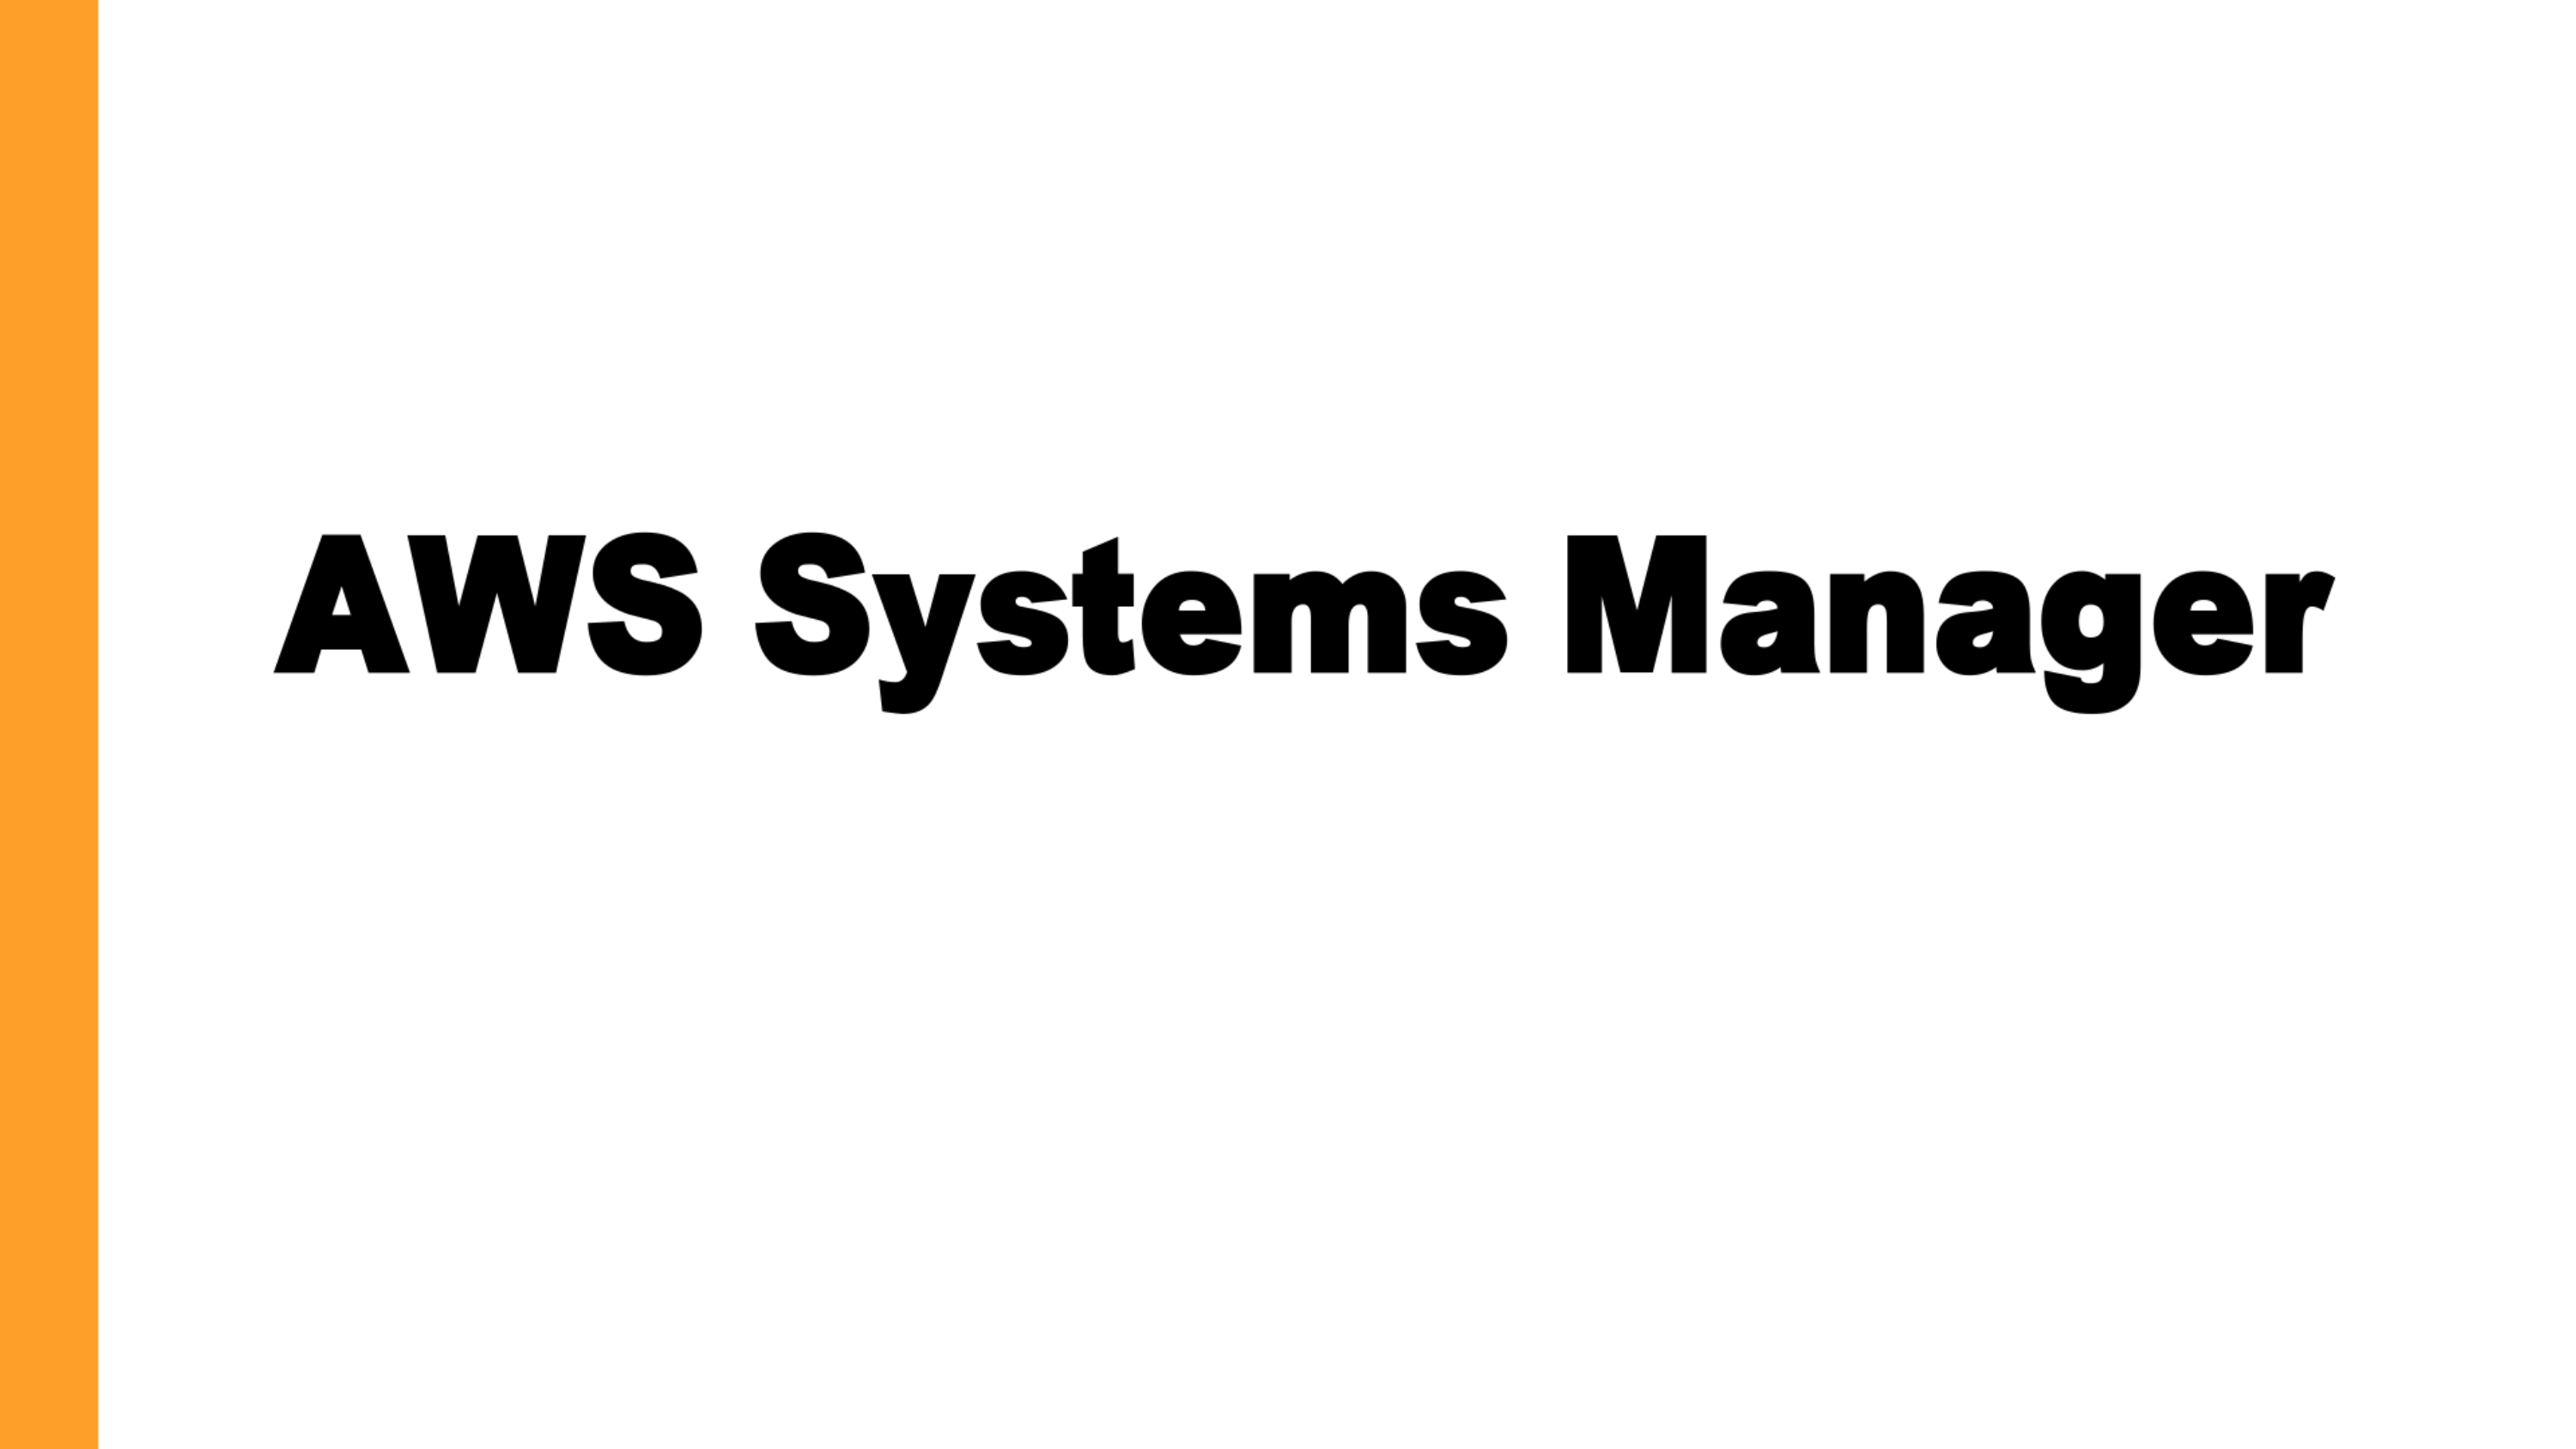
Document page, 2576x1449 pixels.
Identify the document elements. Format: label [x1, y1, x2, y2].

picture [246, 464, 2417, 795]
text_box [0, 0, 100, 1449]
